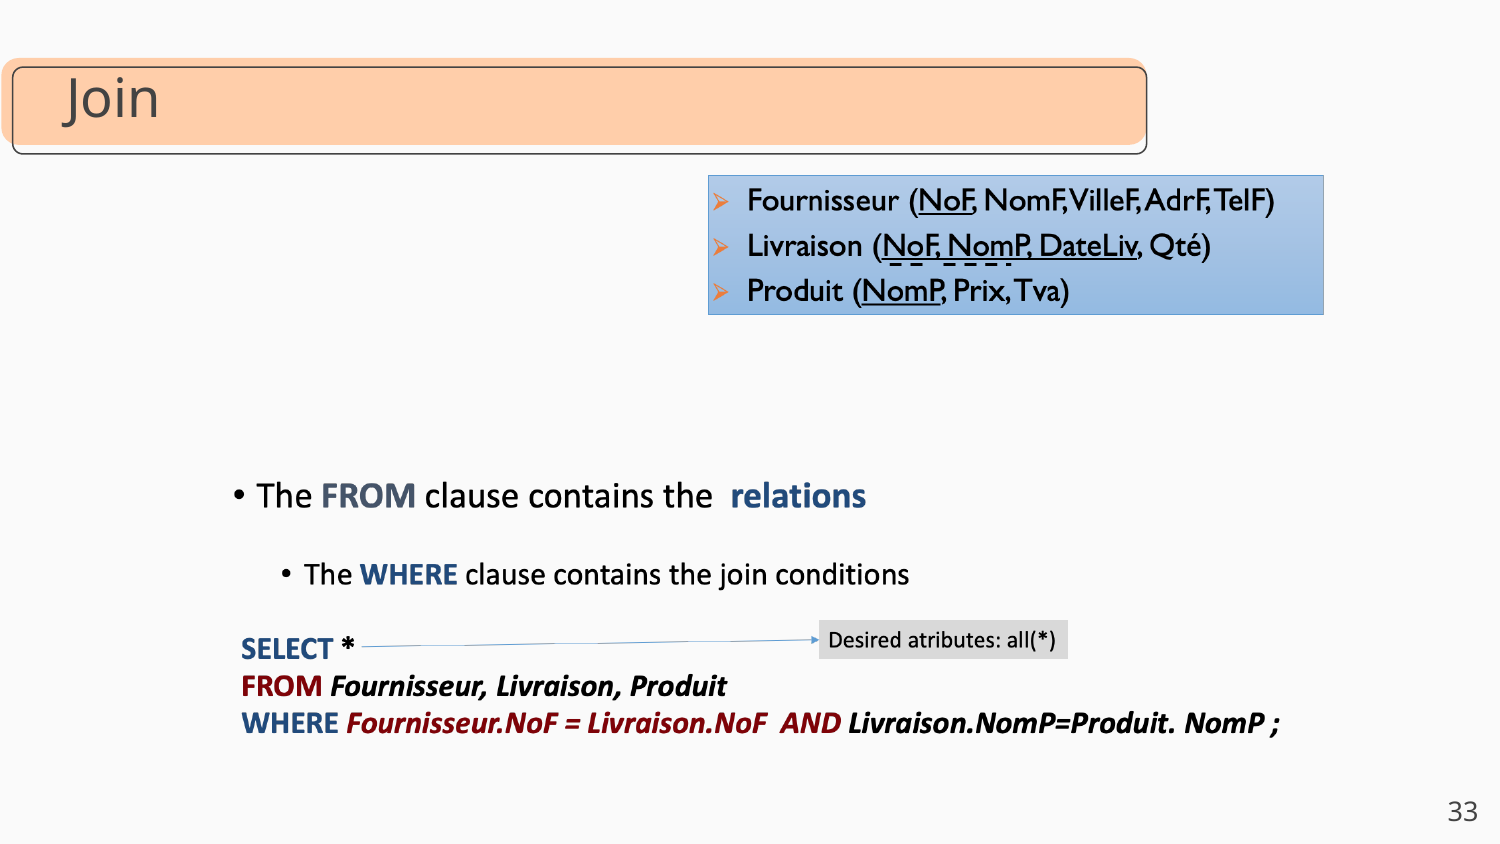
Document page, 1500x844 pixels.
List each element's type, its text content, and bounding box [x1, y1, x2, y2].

title Join [51, 48, 1449, 180]
picture [211, 169, 1324, 785]
slide_number ‹#› [1403, 779, 1494, 844]
